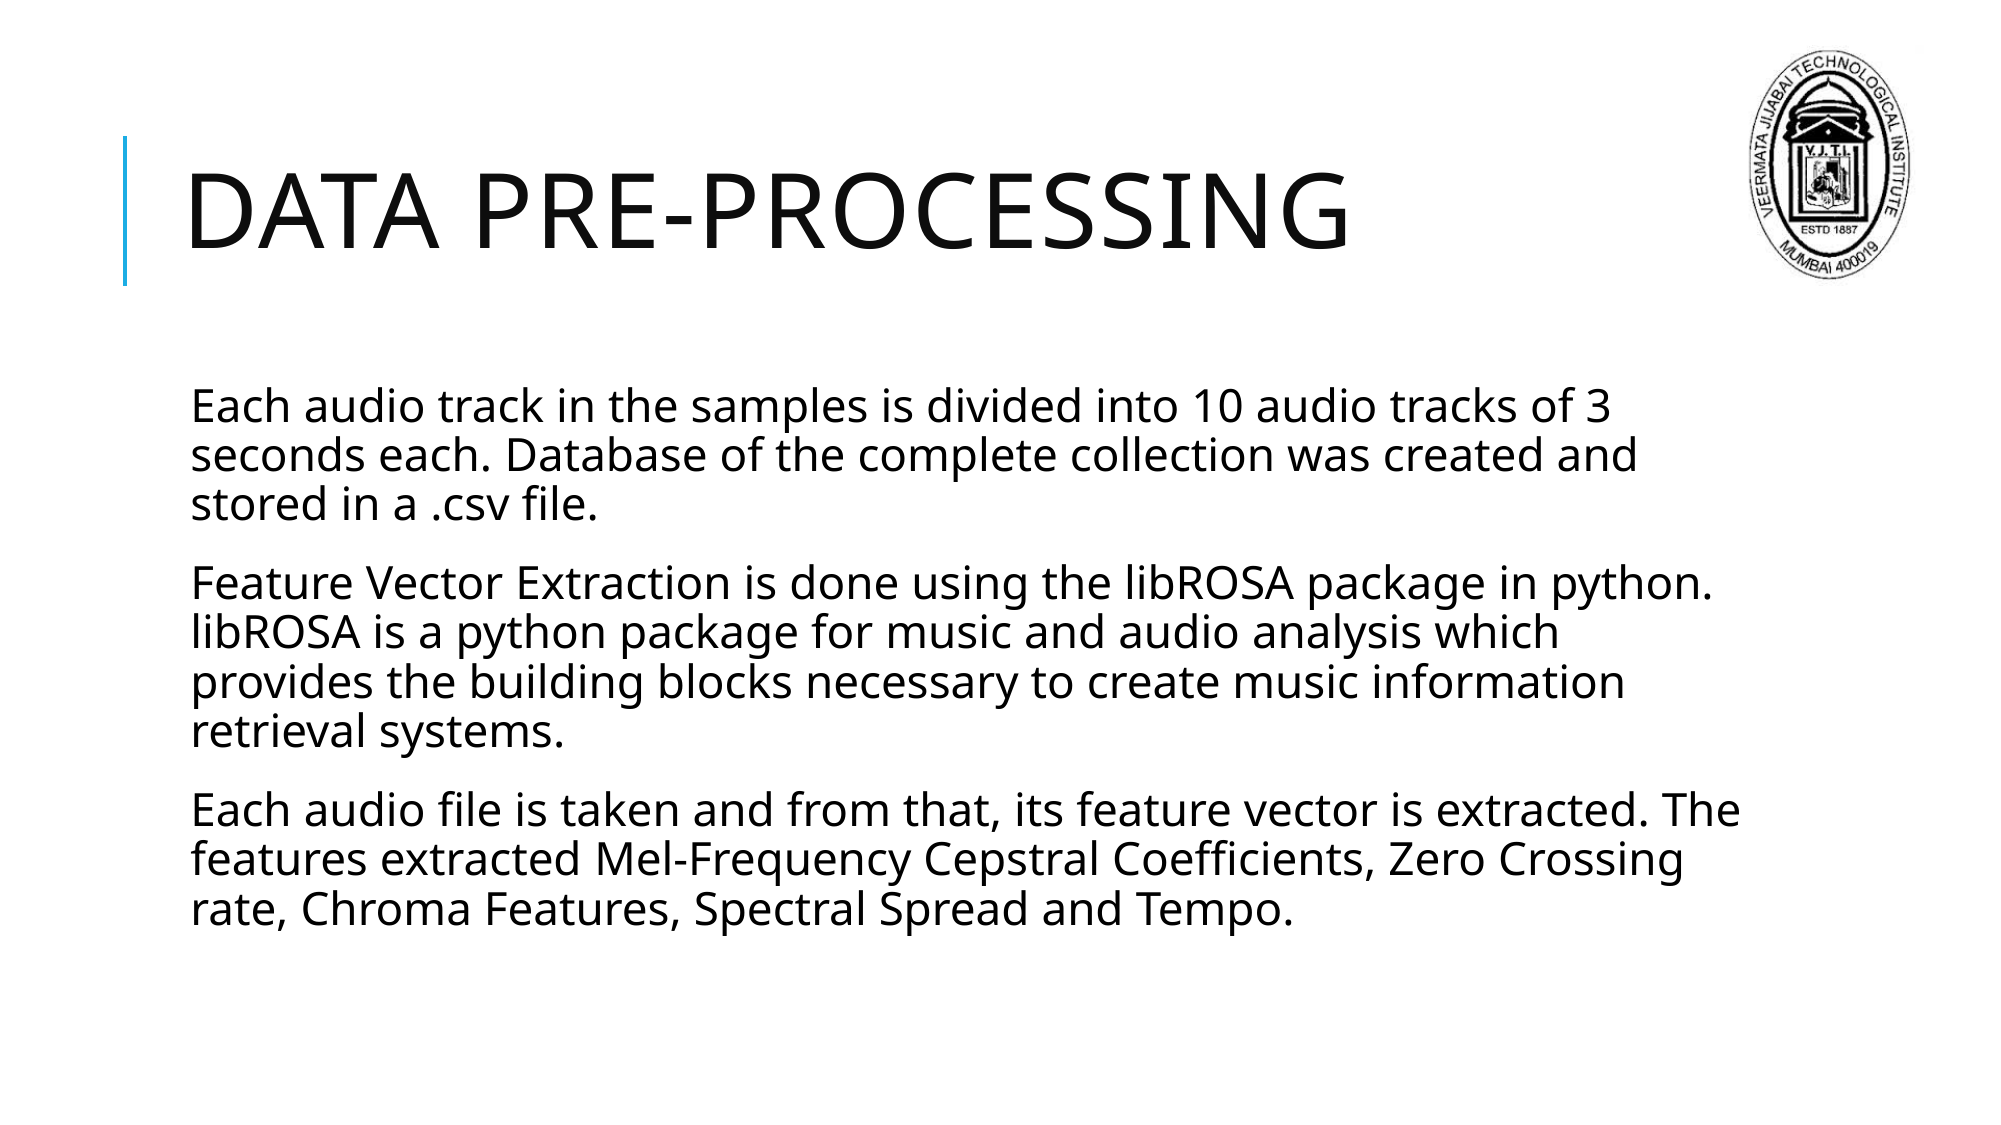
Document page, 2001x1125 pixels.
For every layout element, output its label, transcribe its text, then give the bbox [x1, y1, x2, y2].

list Each audio track in the samples is divided into 10 audio tracks of 3 seconds each. Database of the complete collection was created and stored in a .csv file. Feature Vector Extraction is done using the libROSA package in python. libROSA is a python package for music and audio analysis which provides the building blocks necessary to create music information retrieval systems. Each audio file is taken and from that, its feature vector is extracted. The features extracted Mel-Frequency Cepstral Coefficients, Zero Crossing rate, Chroma Features, Spectral Spread and Tempo. [168, 375, 1763, 1035]
title Data pre-processing [168, 96, 1763, 342]
picture [1732, 45, 1932, 286]
